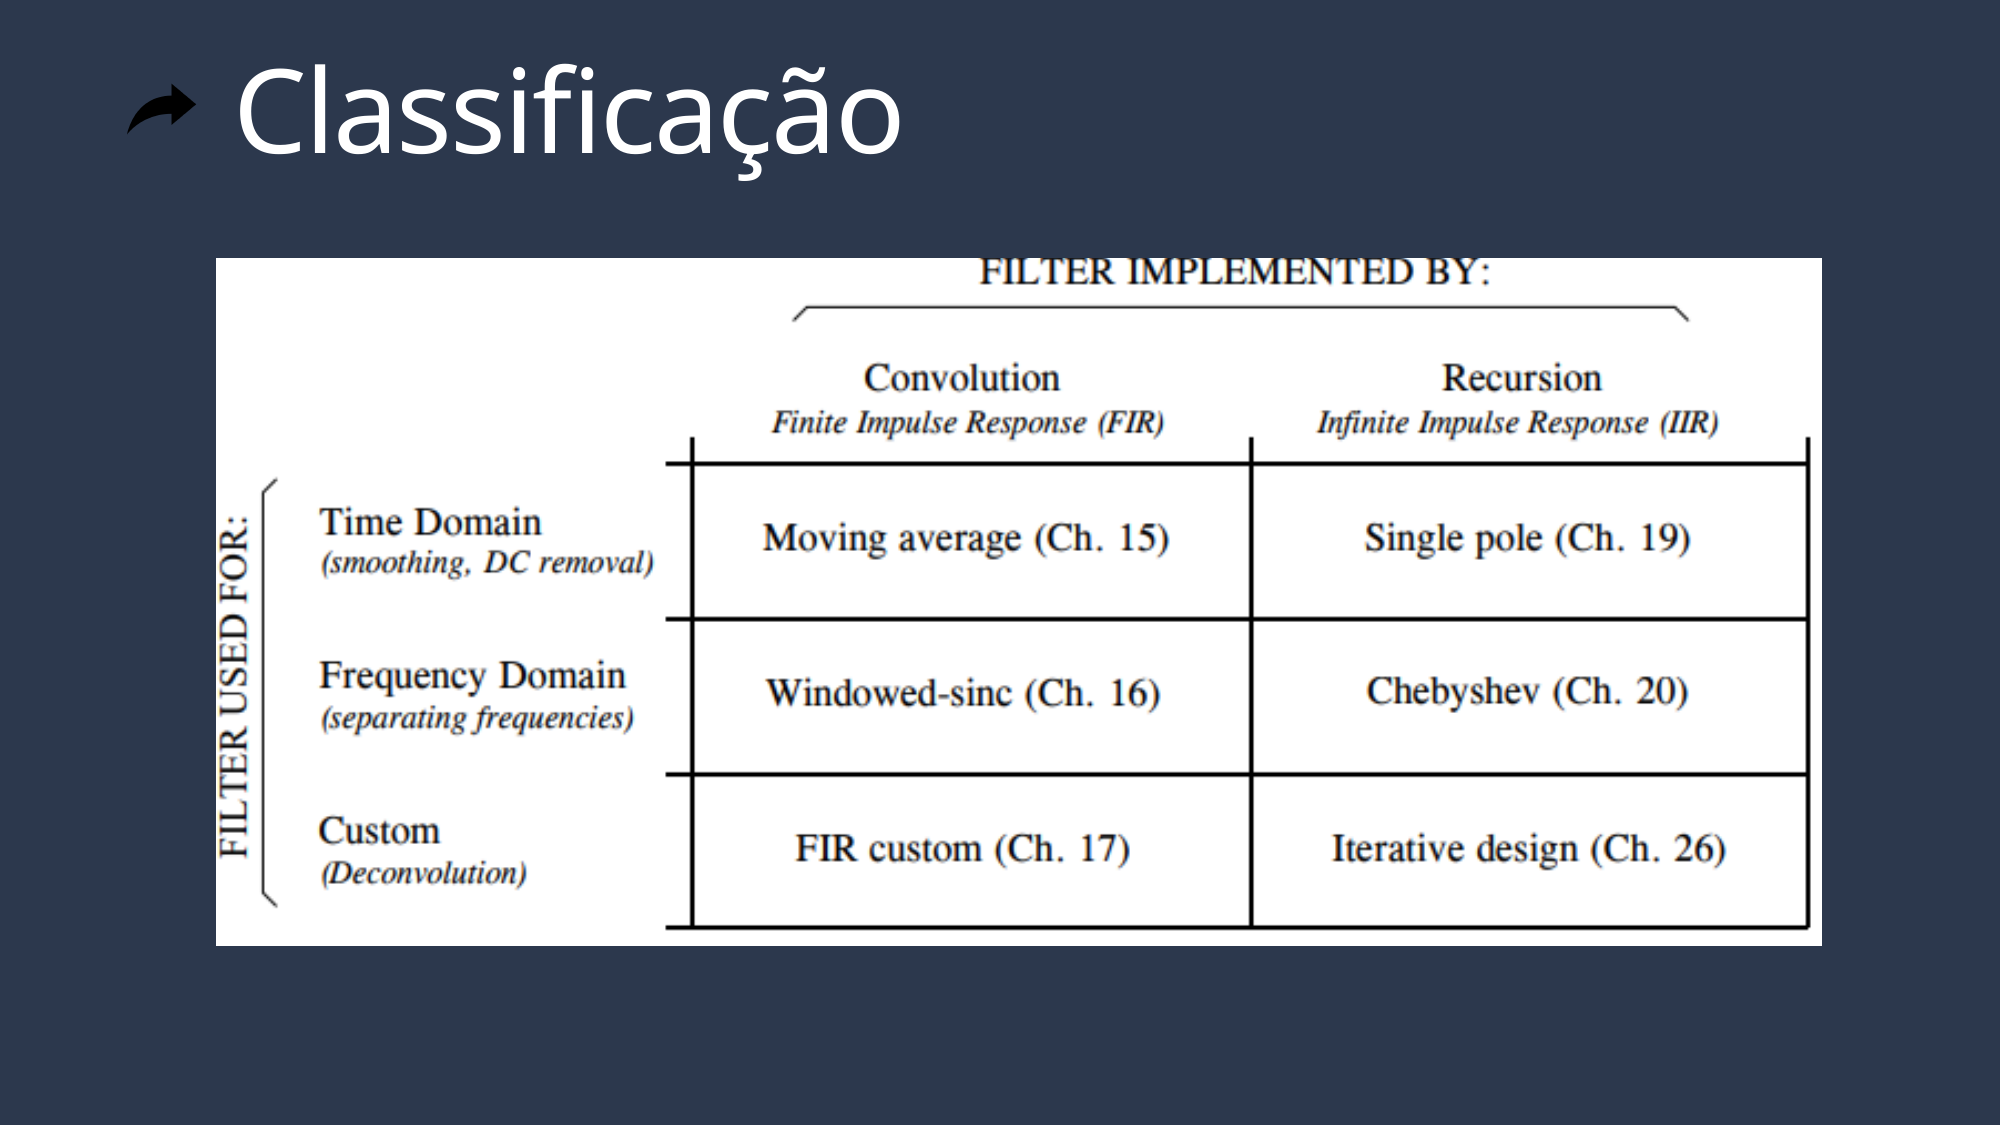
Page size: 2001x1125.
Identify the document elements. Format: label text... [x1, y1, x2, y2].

picture [216, 258, 1822, 946]
picture [120, 67, 203, 150]
title Classificação [120, 19, 1846, 179]
